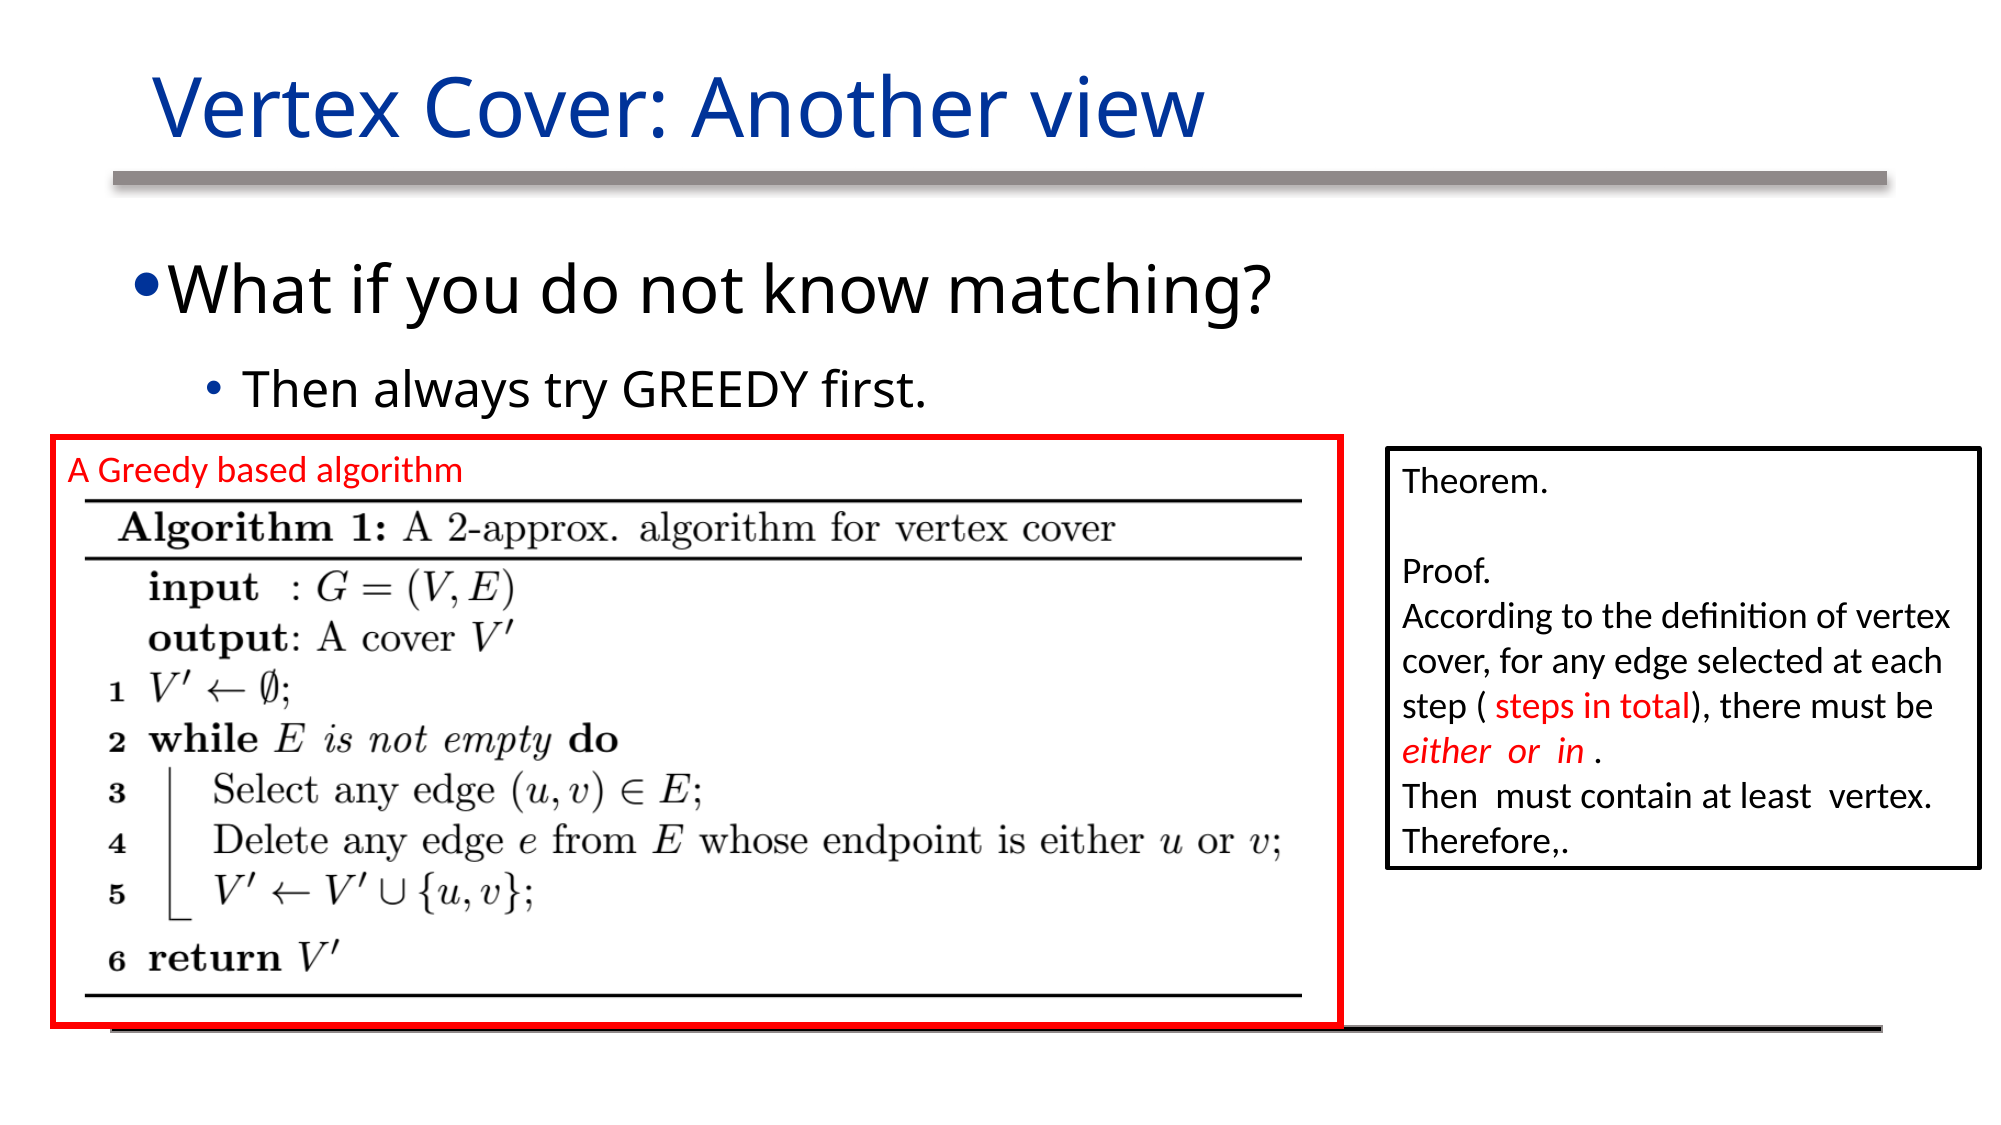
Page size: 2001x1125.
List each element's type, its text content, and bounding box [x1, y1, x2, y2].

list What if you do not know matching? Then always try GREEDY first. [115, 199, 1841, 992]
title Vertex Cover: Another view [137, 37, 1818, 185]
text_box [52, 436, 1341, 1026]
